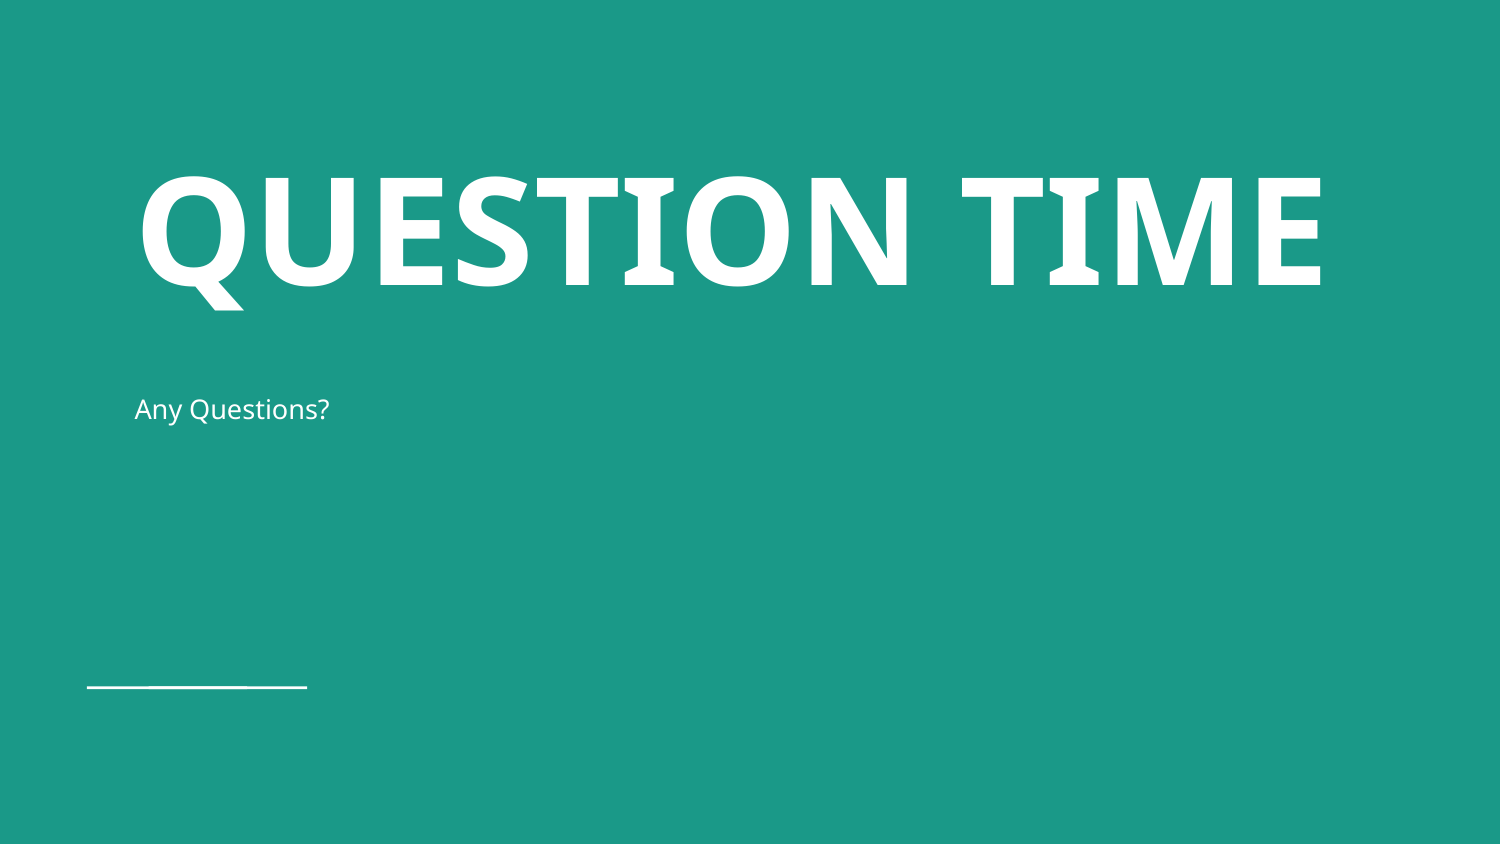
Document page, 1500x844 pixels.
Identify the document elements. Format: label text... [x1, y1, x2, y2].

list Any Questions? [119, 372, 1381, 633]
title QUESTION TIME [119, 120, 1381, 325]
